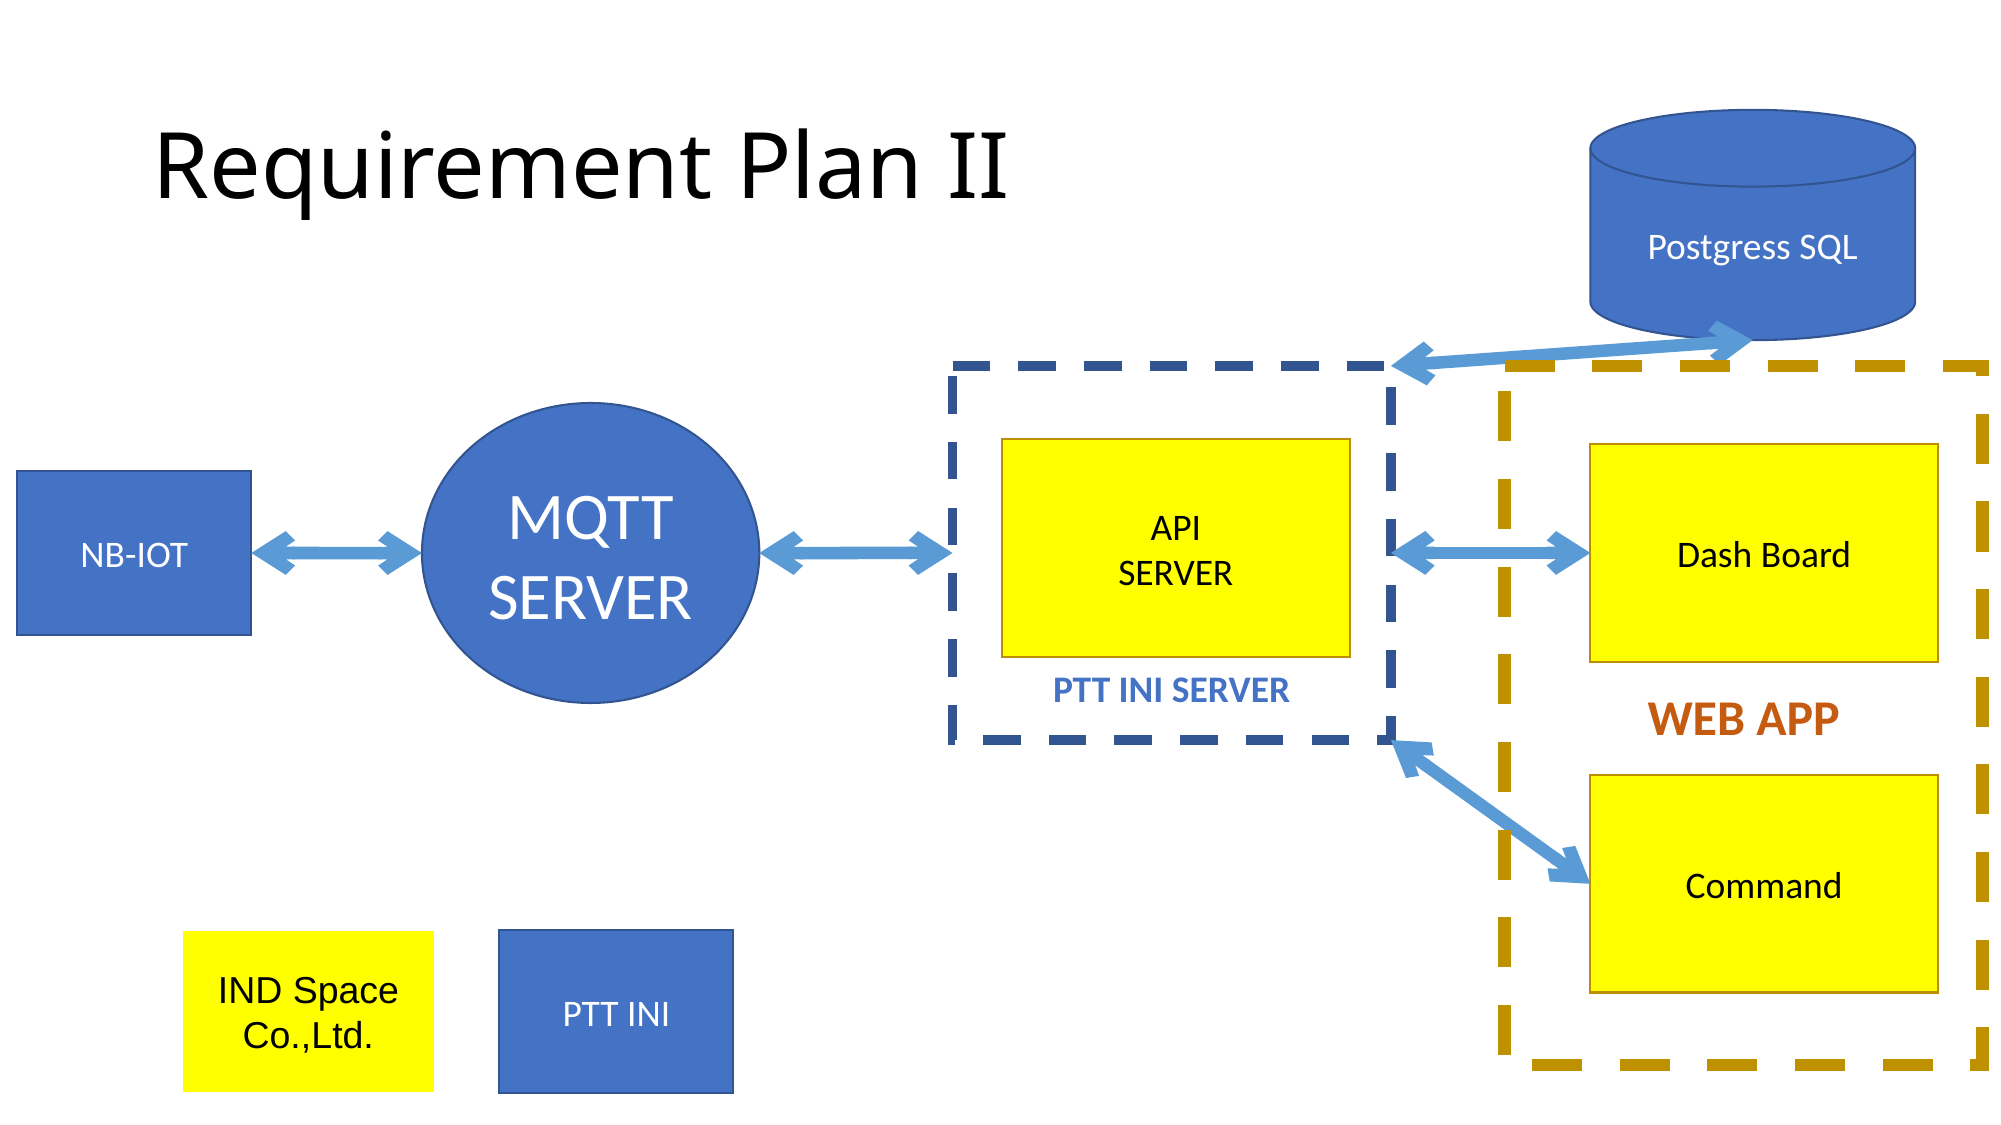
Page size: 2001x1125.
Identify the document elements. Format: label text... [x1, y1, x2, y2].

text_box MQTT SERVER [420, 401, 761, 705]
text_box NB-IOT [16, 470, 252, 636]
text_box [1390, 740, 1591, 884]
text_box PTT INI [498, 929, 734, 1094]
text_box PTT INI SERVER [951, 365, 1392, 741]
text_box IND Space Co.,Ltd. [180, 928, 437, 1095]
text_box Postgress SQL [1589, 108, 1917, 342]
text_box WEB APP [1504, 365, 1984, 1066]
title Requirement Plan II [137, 59, 1863, 278]
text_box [1390, 224, 1591, 366]
